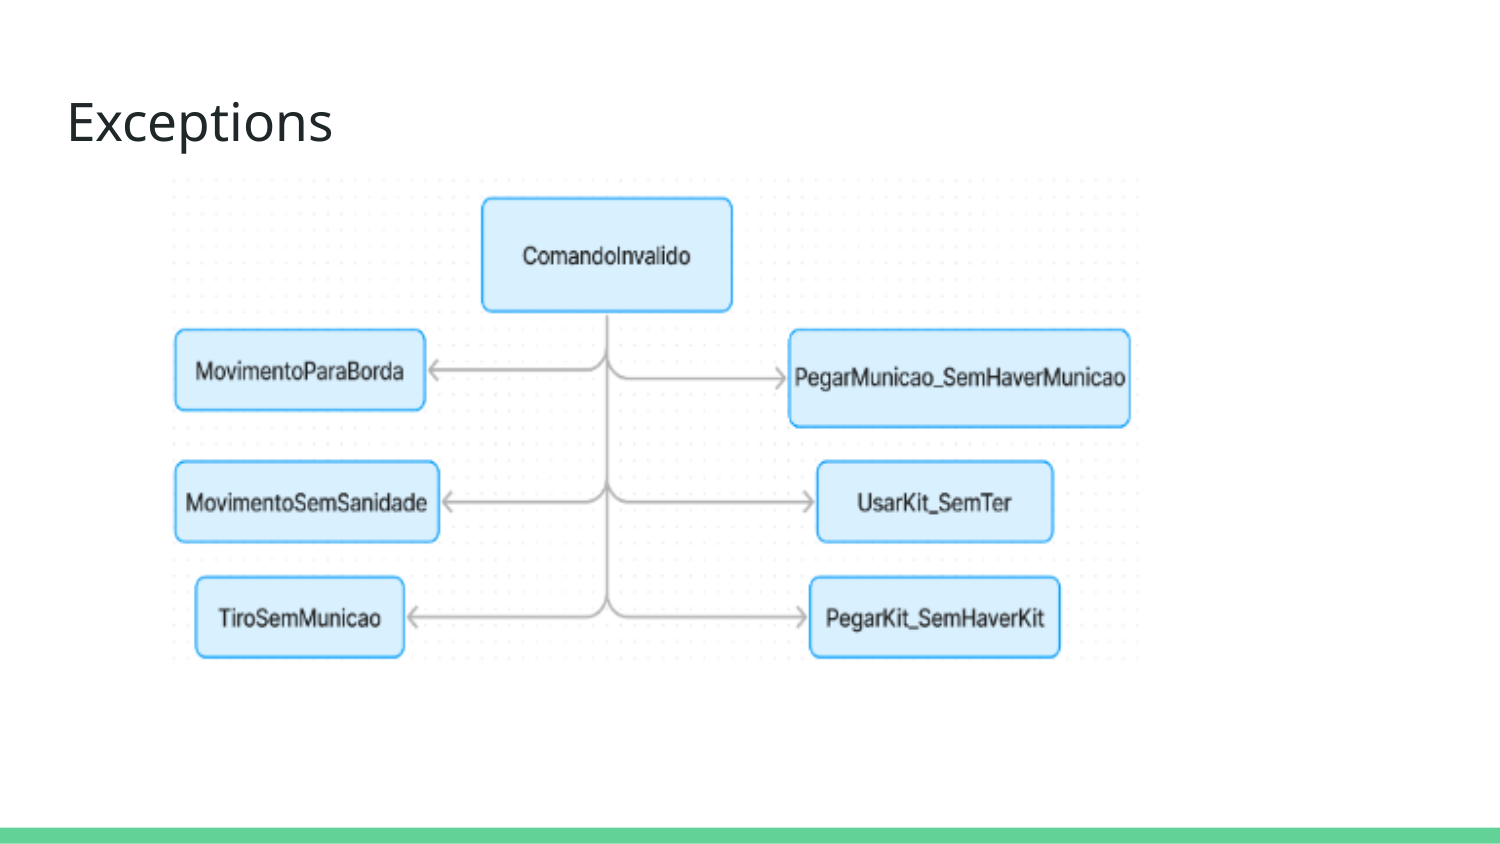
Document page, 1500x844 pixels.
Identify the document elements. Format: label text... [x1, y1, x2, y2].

title Exceptions [51, 72, 1449, 167]
picture [147, 172, 1143, 671]
